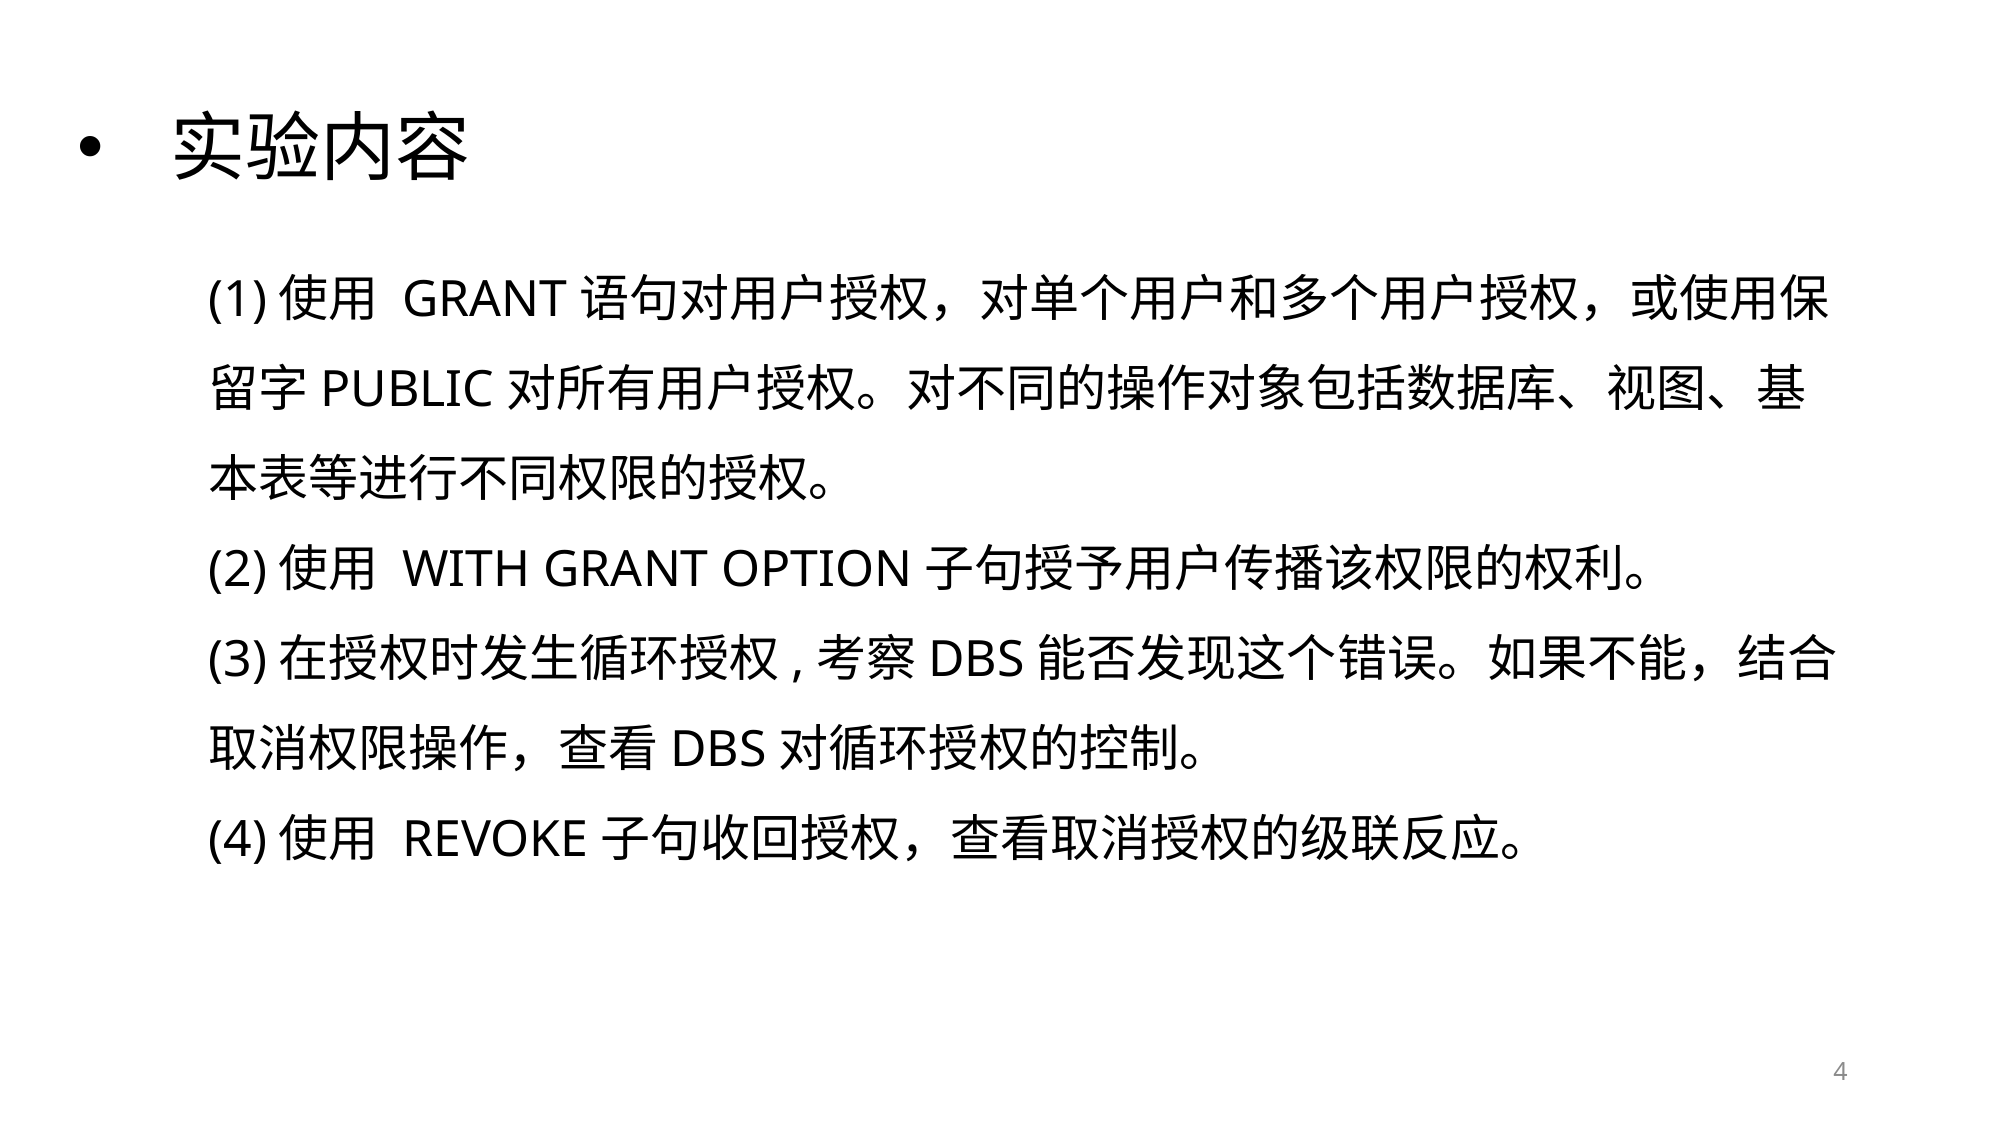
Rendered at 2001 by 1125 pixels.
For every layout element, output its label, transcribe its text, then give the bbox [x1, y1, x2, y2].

text_box (1)使用 GRANT语句对用户授权，对单个用户和多个用户授权，或使用保留字PUBLIC对所有用户授权。对不同的操作对象包括数据库、视图、基本表等进行不同权限的授权。 (2)使用 WITH GRANT OPTION子句授予用户传播该权限的权利。 (3)在授权时发生循环授权,考察DBS能否发现这个错误。如果不能，结合取消权限操作，查看DBS对循环授权的控制。 (4)使用 REVOKE子句收回授权，查看取消授权的级联反应。 [193, 229, 1863, 875]
title 实验内容 [62, 41, 1788, 260]
slide_number 3 [1412, 1042, 1863, 1103]
